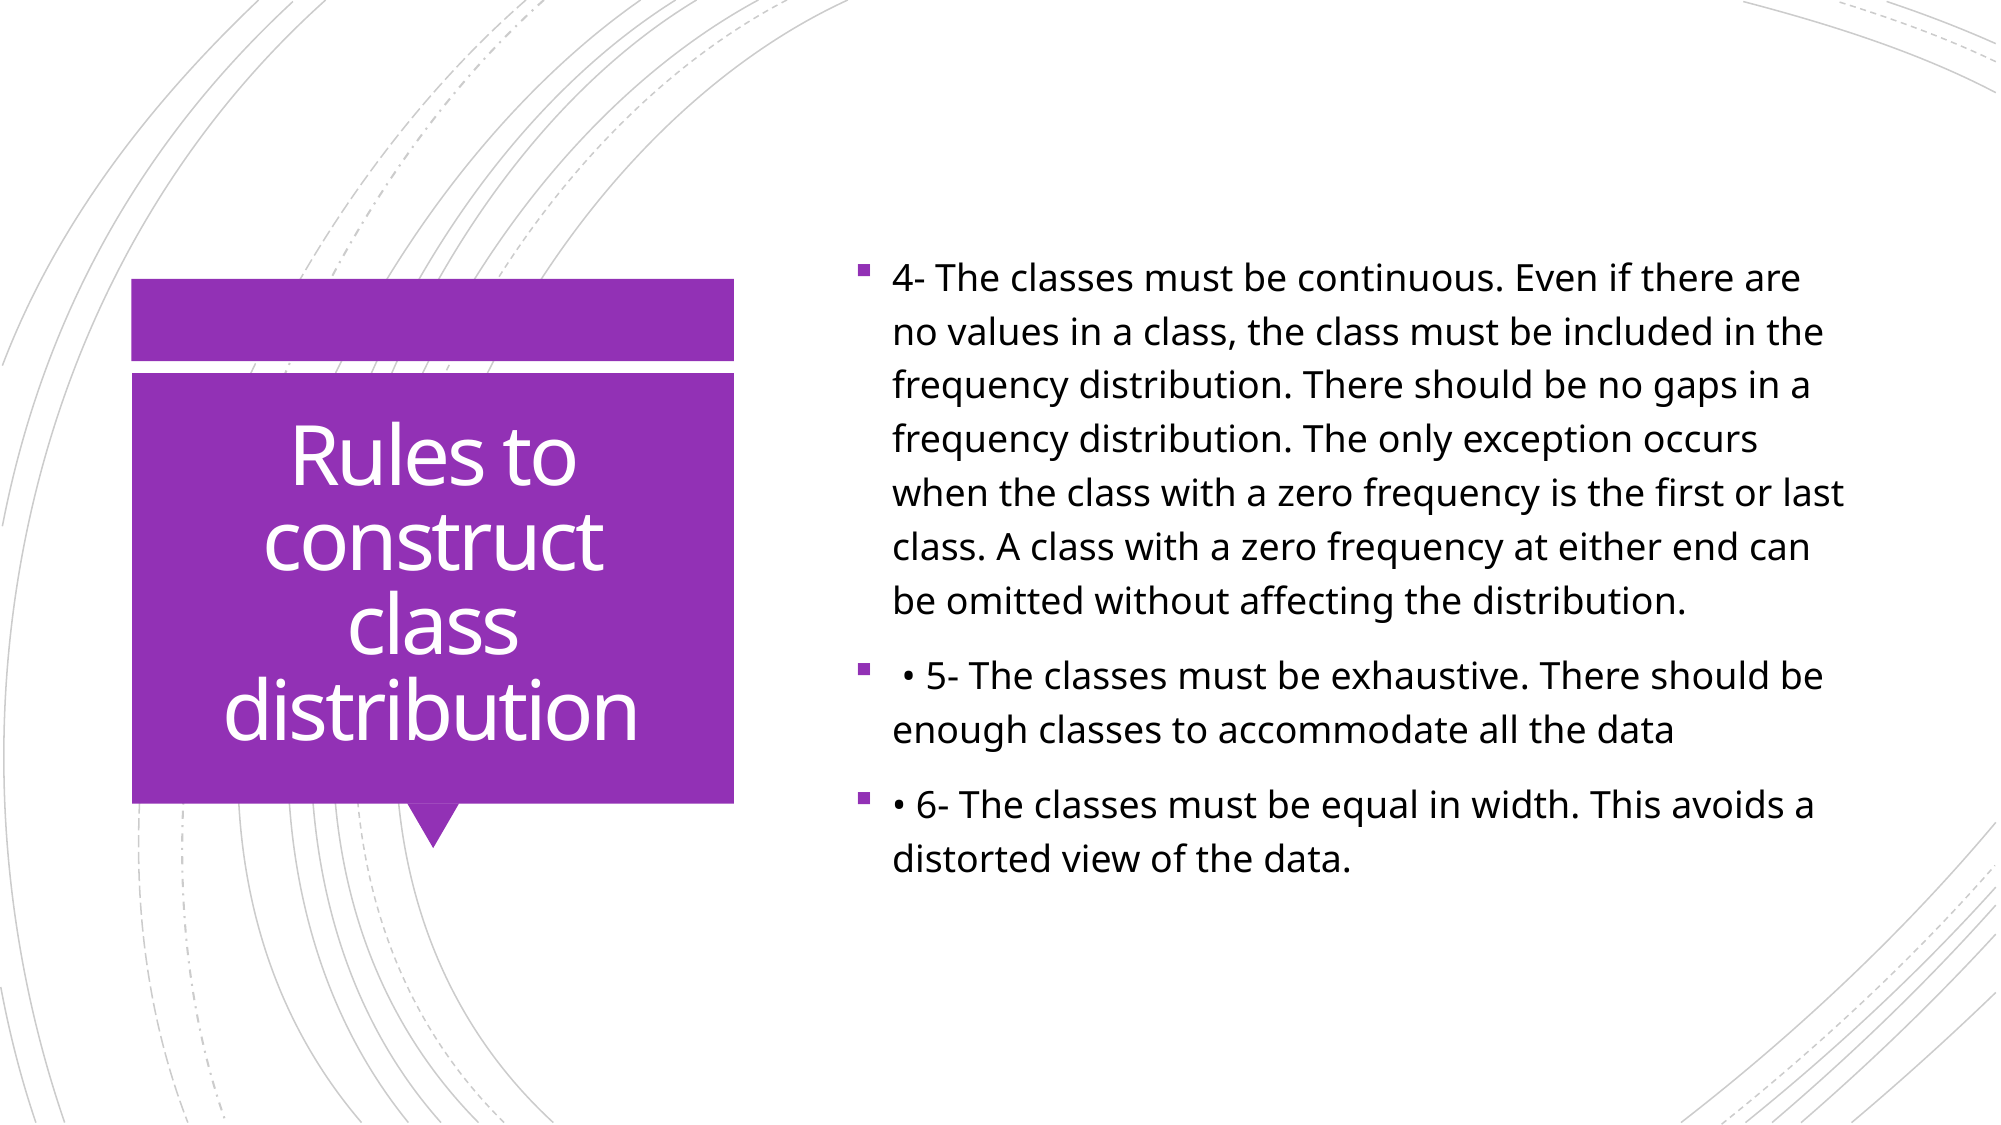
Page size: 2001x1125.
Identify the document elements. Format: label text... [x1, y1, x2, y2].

title Rules to construct class distribution [145, 385, 720, 789]
list 4- The classes must be continuous. Even if there are no values in a class, the class must be included in the frequency distribution. There should be no gaps in a frequency distribution. The only exception occurs when the class with a zero frequency is the first or last class. A class with a zero frequency at either end can be omitted without affecting the distribution. • 5- The classes must be exhaustive. There should be enough classes to accommodate all the data • 6- The classes must be equal in width. This avoids a distorted view of the data. [839, 131, 1871, 993]
